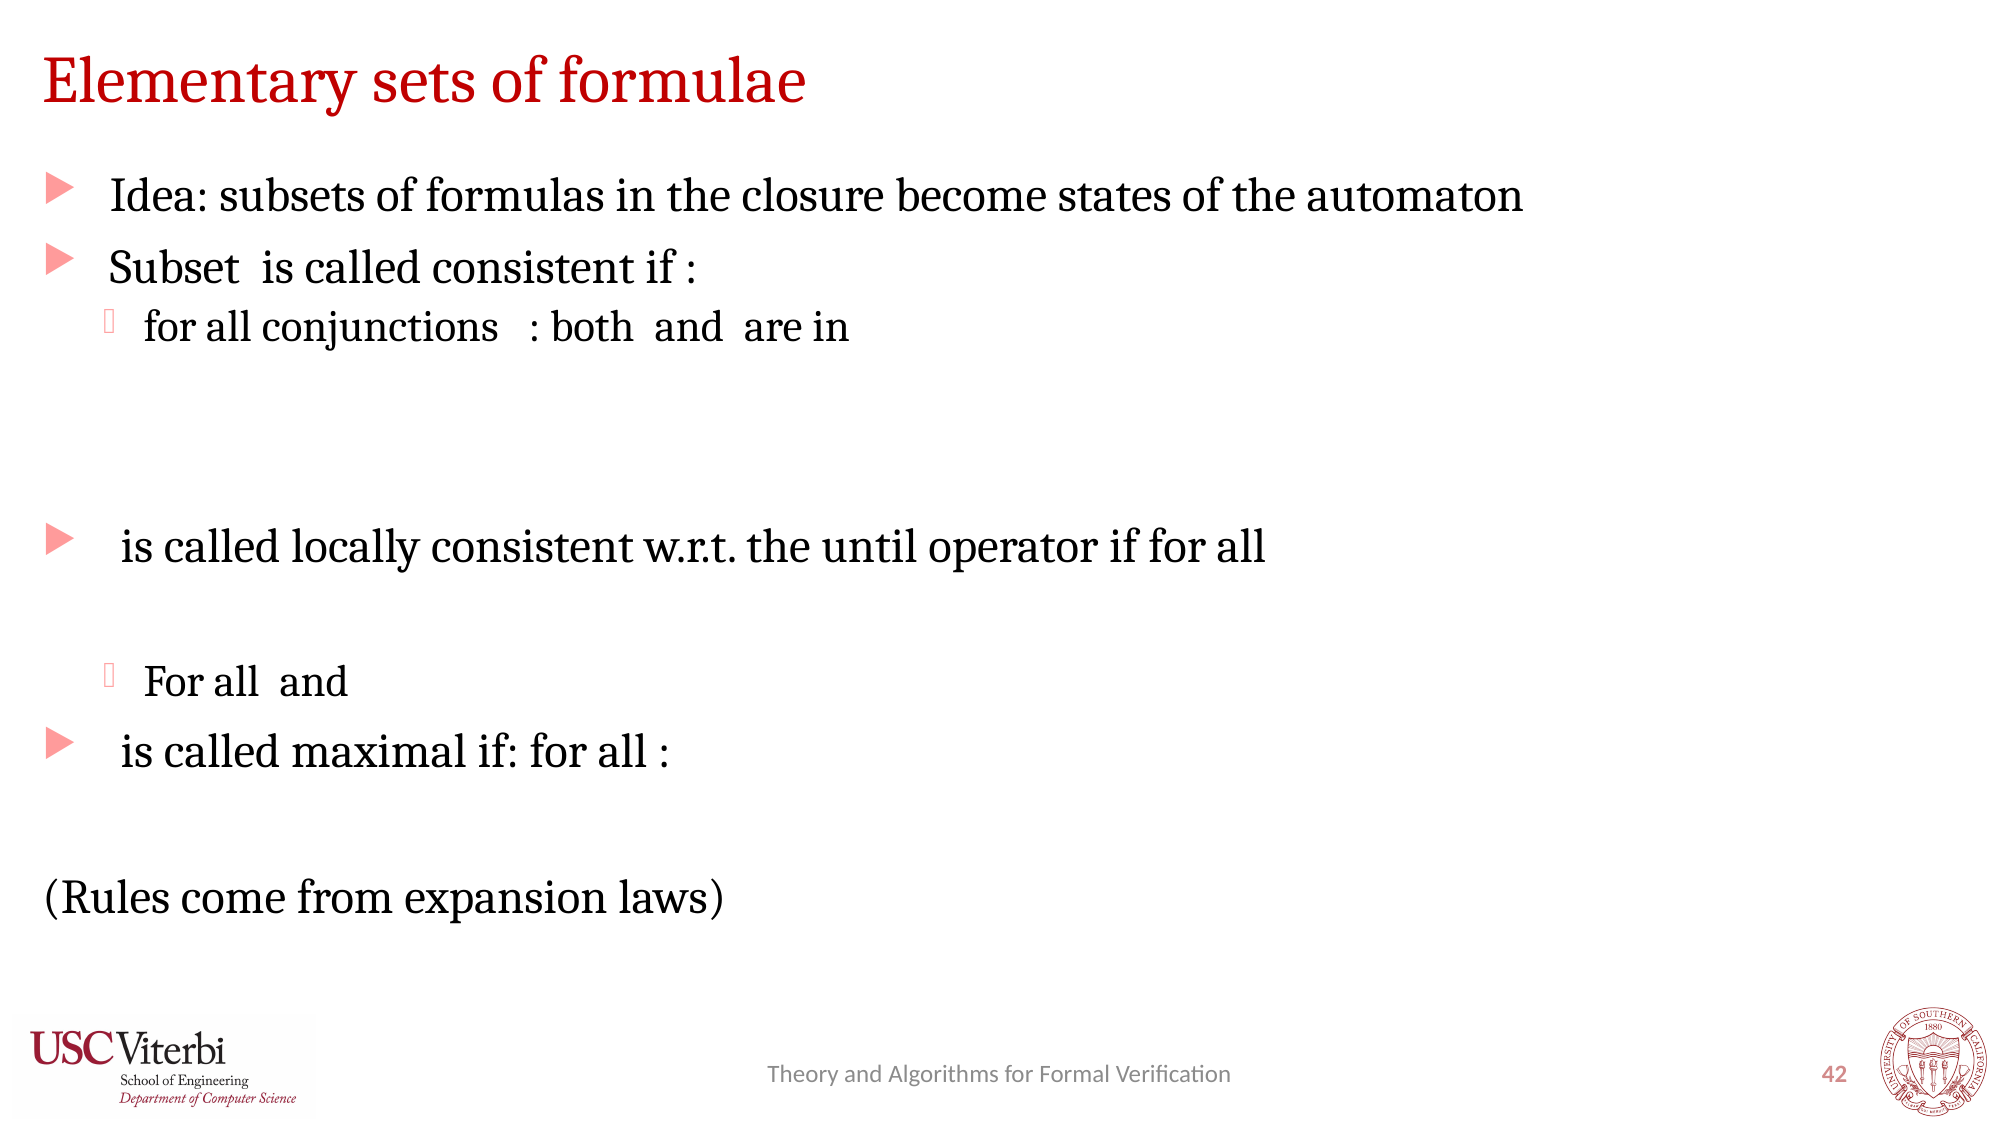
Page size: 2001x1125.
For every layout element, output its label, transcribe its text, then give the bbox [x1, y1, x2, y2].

footer Theory and Algorithms for Formal Verification [662, 1042, 1338, 1103]
slide_number 42 [1684, 1042, 1863, 1103]
picture [1879, 1002, 1988, 1119]
picture [12, 1014, 316, 1119]
title Elementary sets of formulae [27, 12, 1947, 150]
